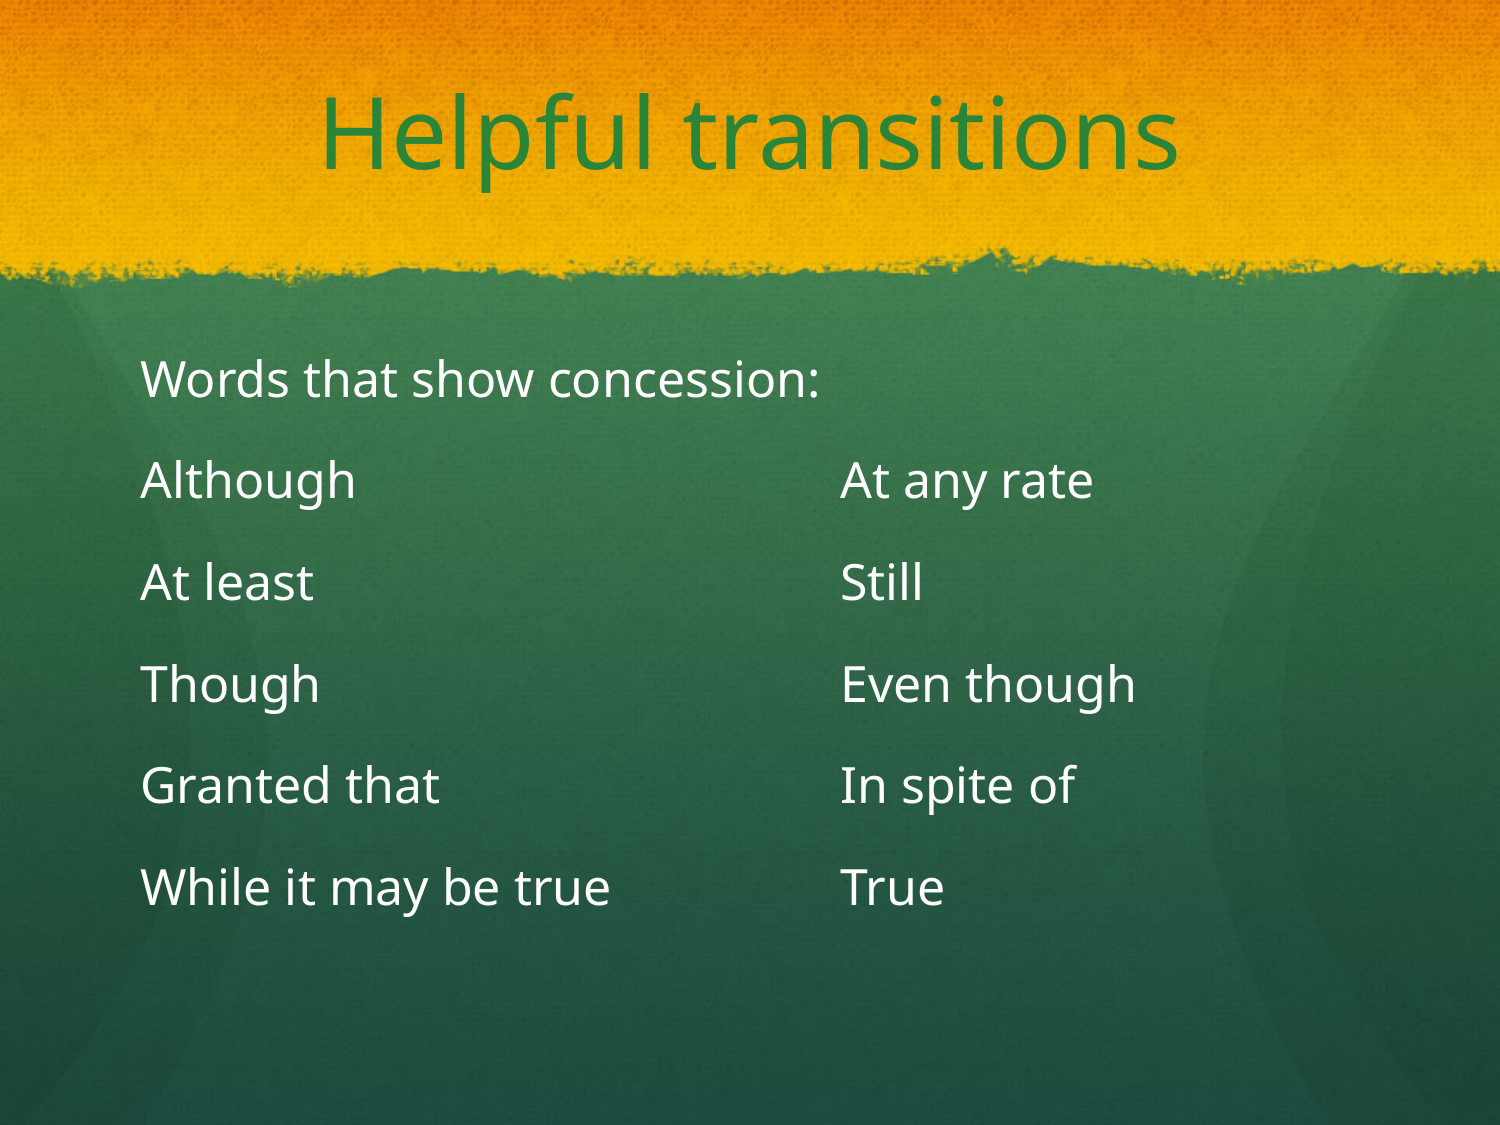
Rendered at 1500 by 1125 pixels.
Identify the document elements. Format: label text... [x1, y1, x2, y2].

picture [0, 0, 1500, 1125]
title Helpful transitions [125, 13, 1375, 246]
list Words that show concession: Although At any rate At least Still Though Even though Granted that In spite of While it may be true True [125, 339, 1375, 1026]
